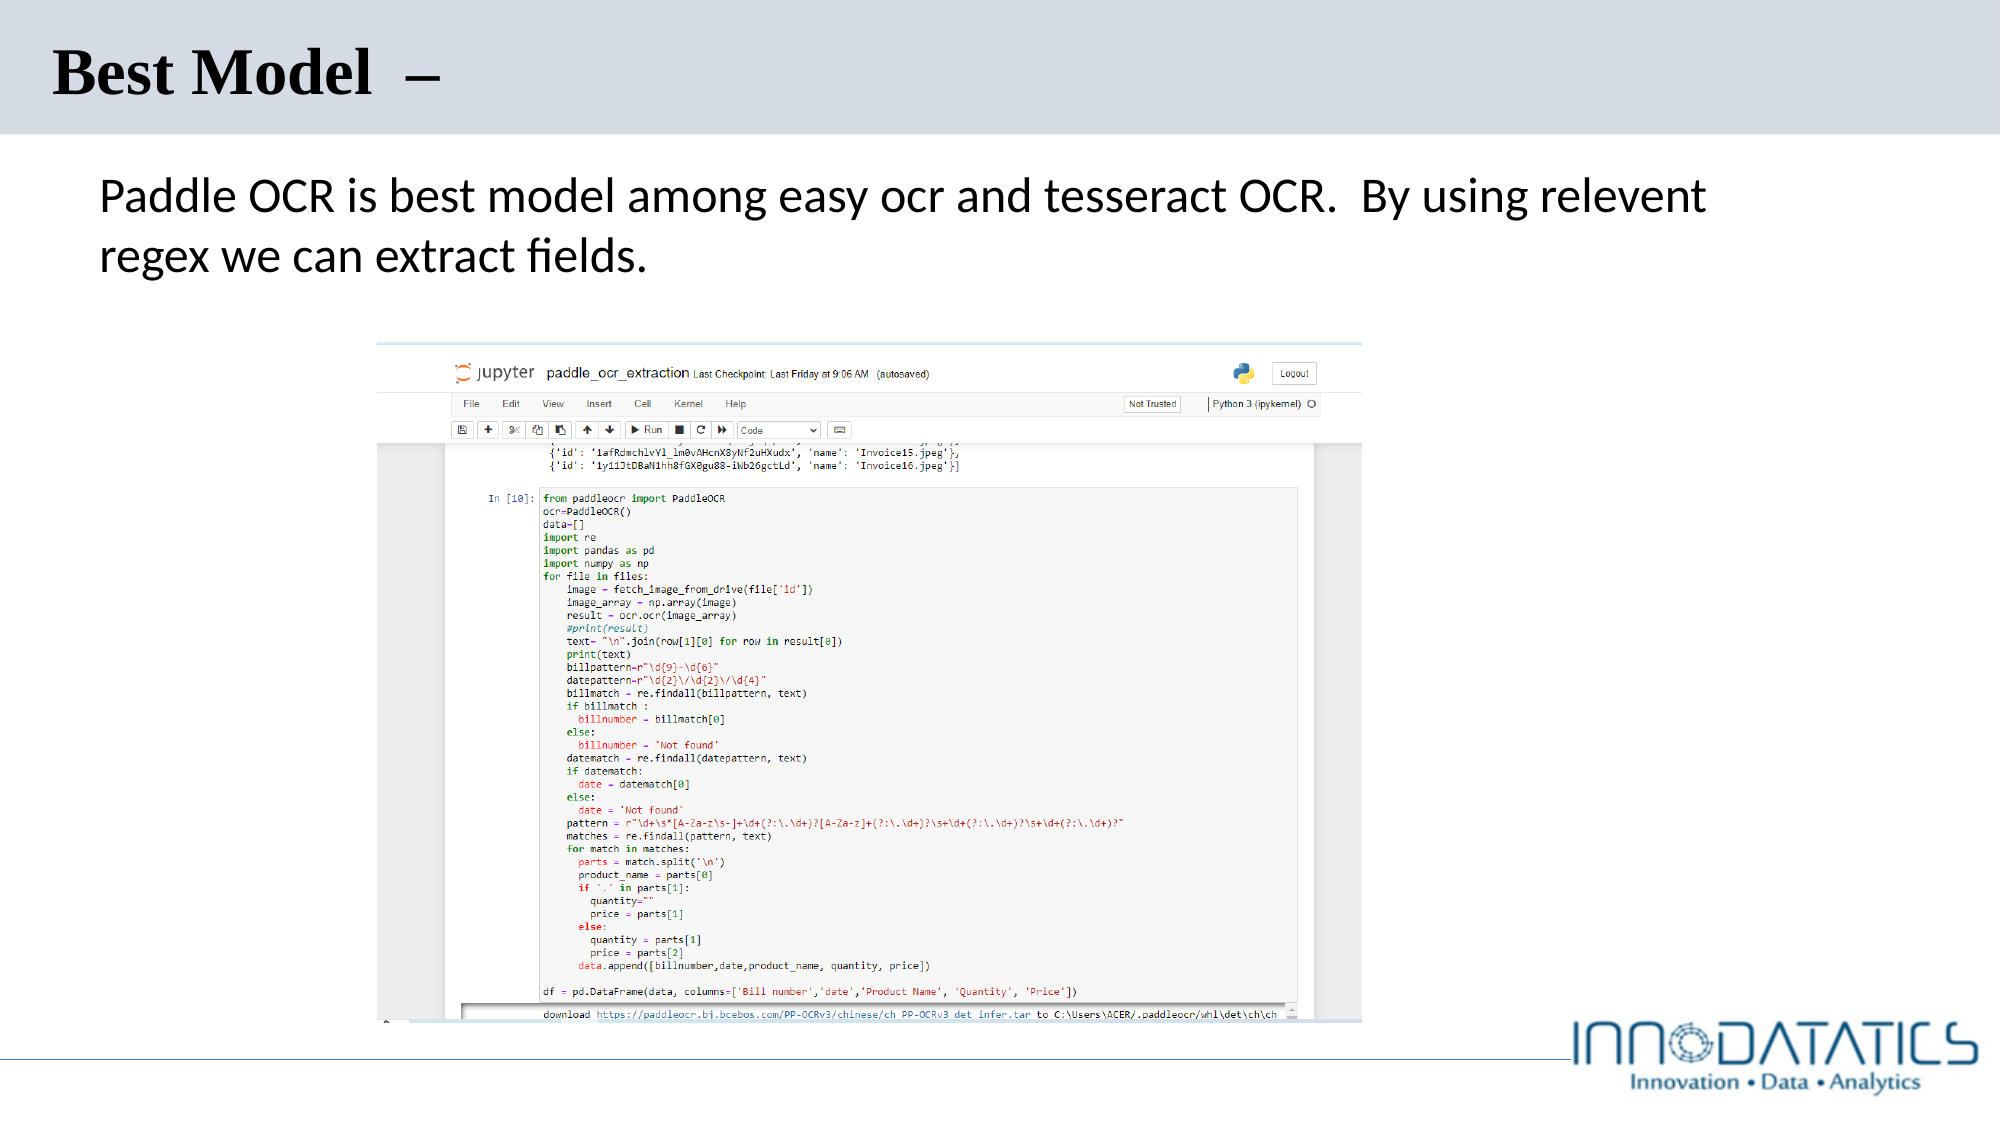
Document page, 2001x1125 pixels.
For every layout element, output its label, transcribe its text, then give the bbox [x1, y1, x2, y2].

picture [1571, 990, 1998, 1124]
title Best Model – [37, 0, 1763, 175]
text_box Paddle OCR is best model among easy ocr and tesseract OCR. By using relevent regex we can extract fields. [84, 147, 1729, 298]
text_box [97, 329, 1908, 396]
picture [377, 342, 1362, 1023]
